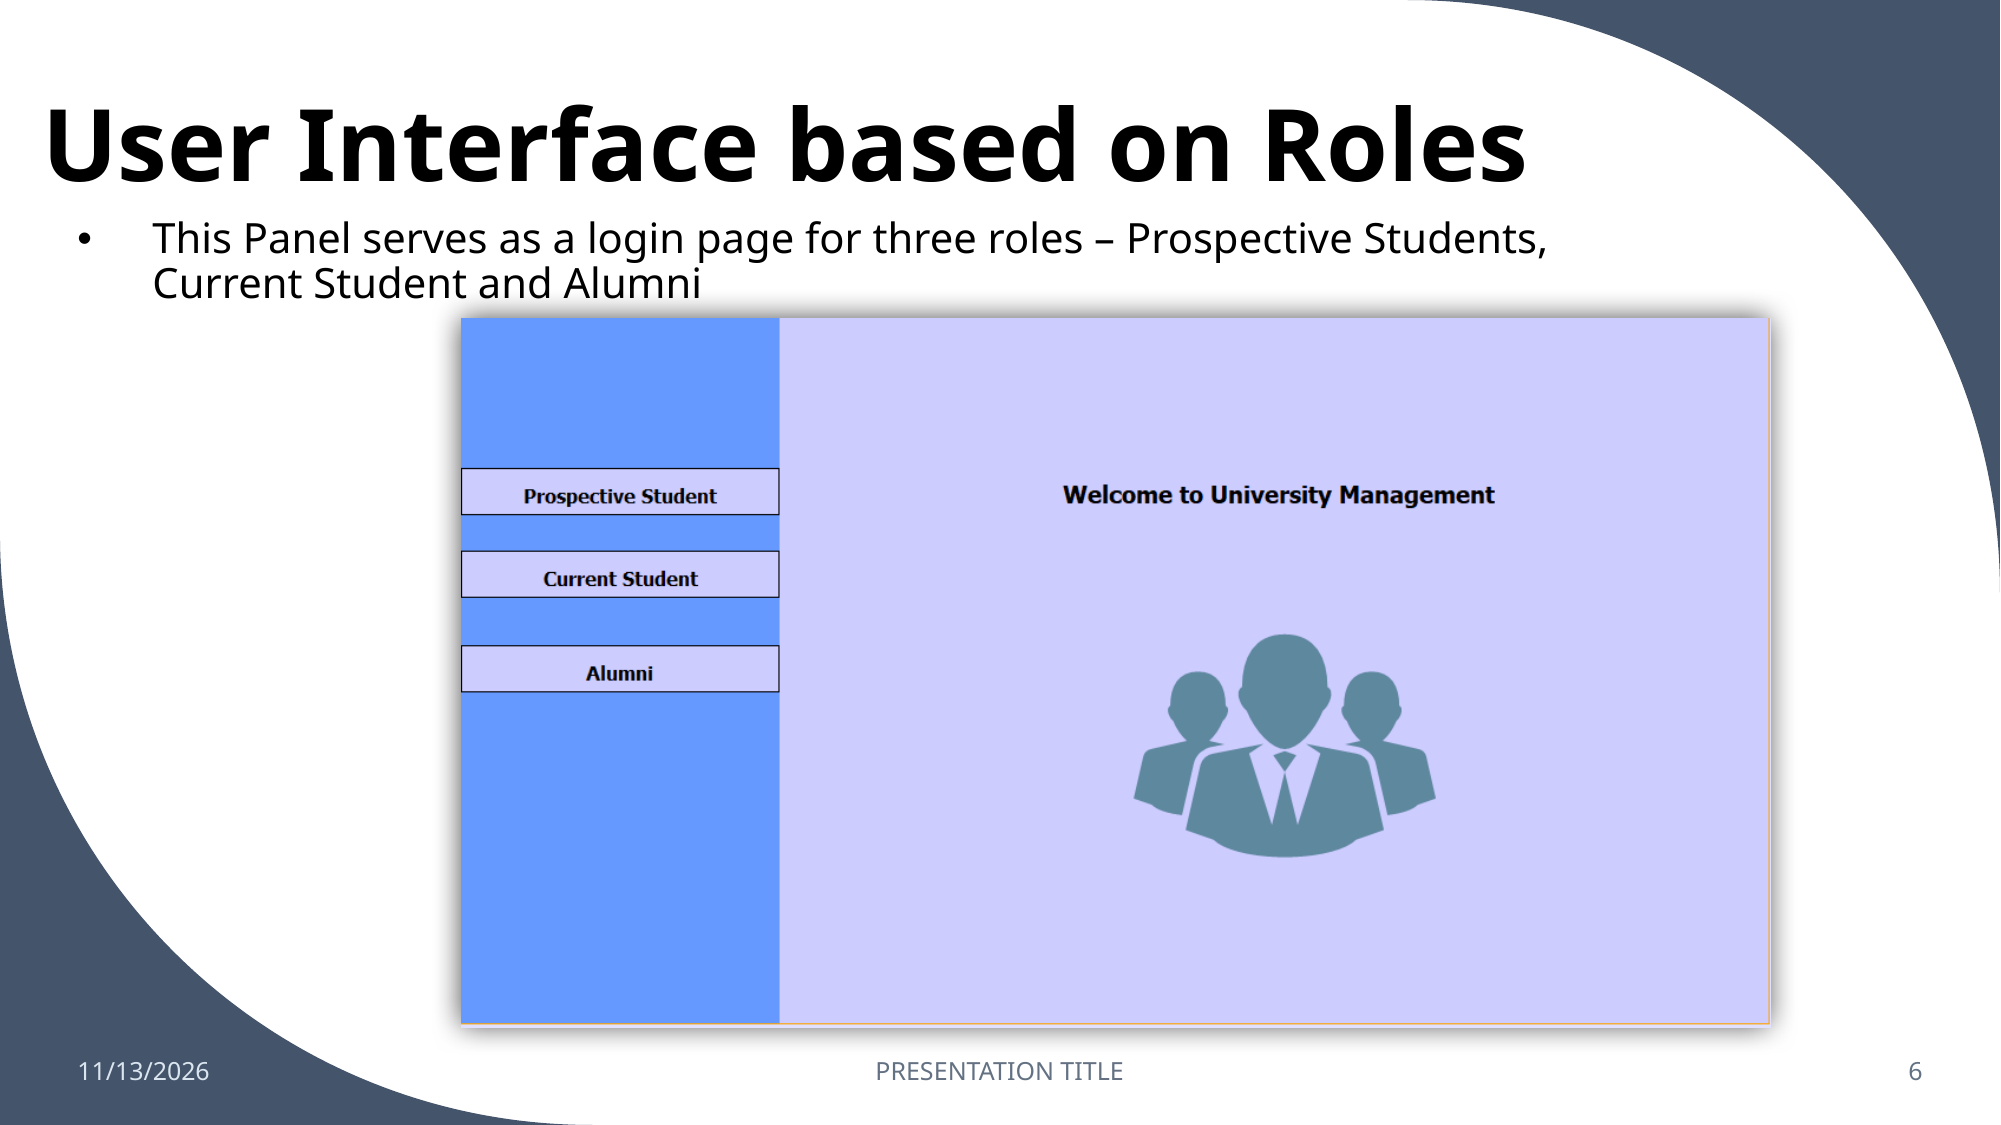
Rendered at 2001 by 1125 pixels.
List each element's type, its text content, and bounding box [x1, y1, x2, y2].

slide_number 6 [1665, 1042, 1938, 1103]
title User Interface based on Roles [27, 31, 1632, 211]
footer PRESENTATION TITLE [662, 1049, 1338, 1103]
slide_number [62, 1042, 342, 1103]
picture [461, 318, 1771, 1028]
list This Panel serves as a login page for three roles – Prospective Students, Current Student and Alumni [62, 210, 1667, 334]
